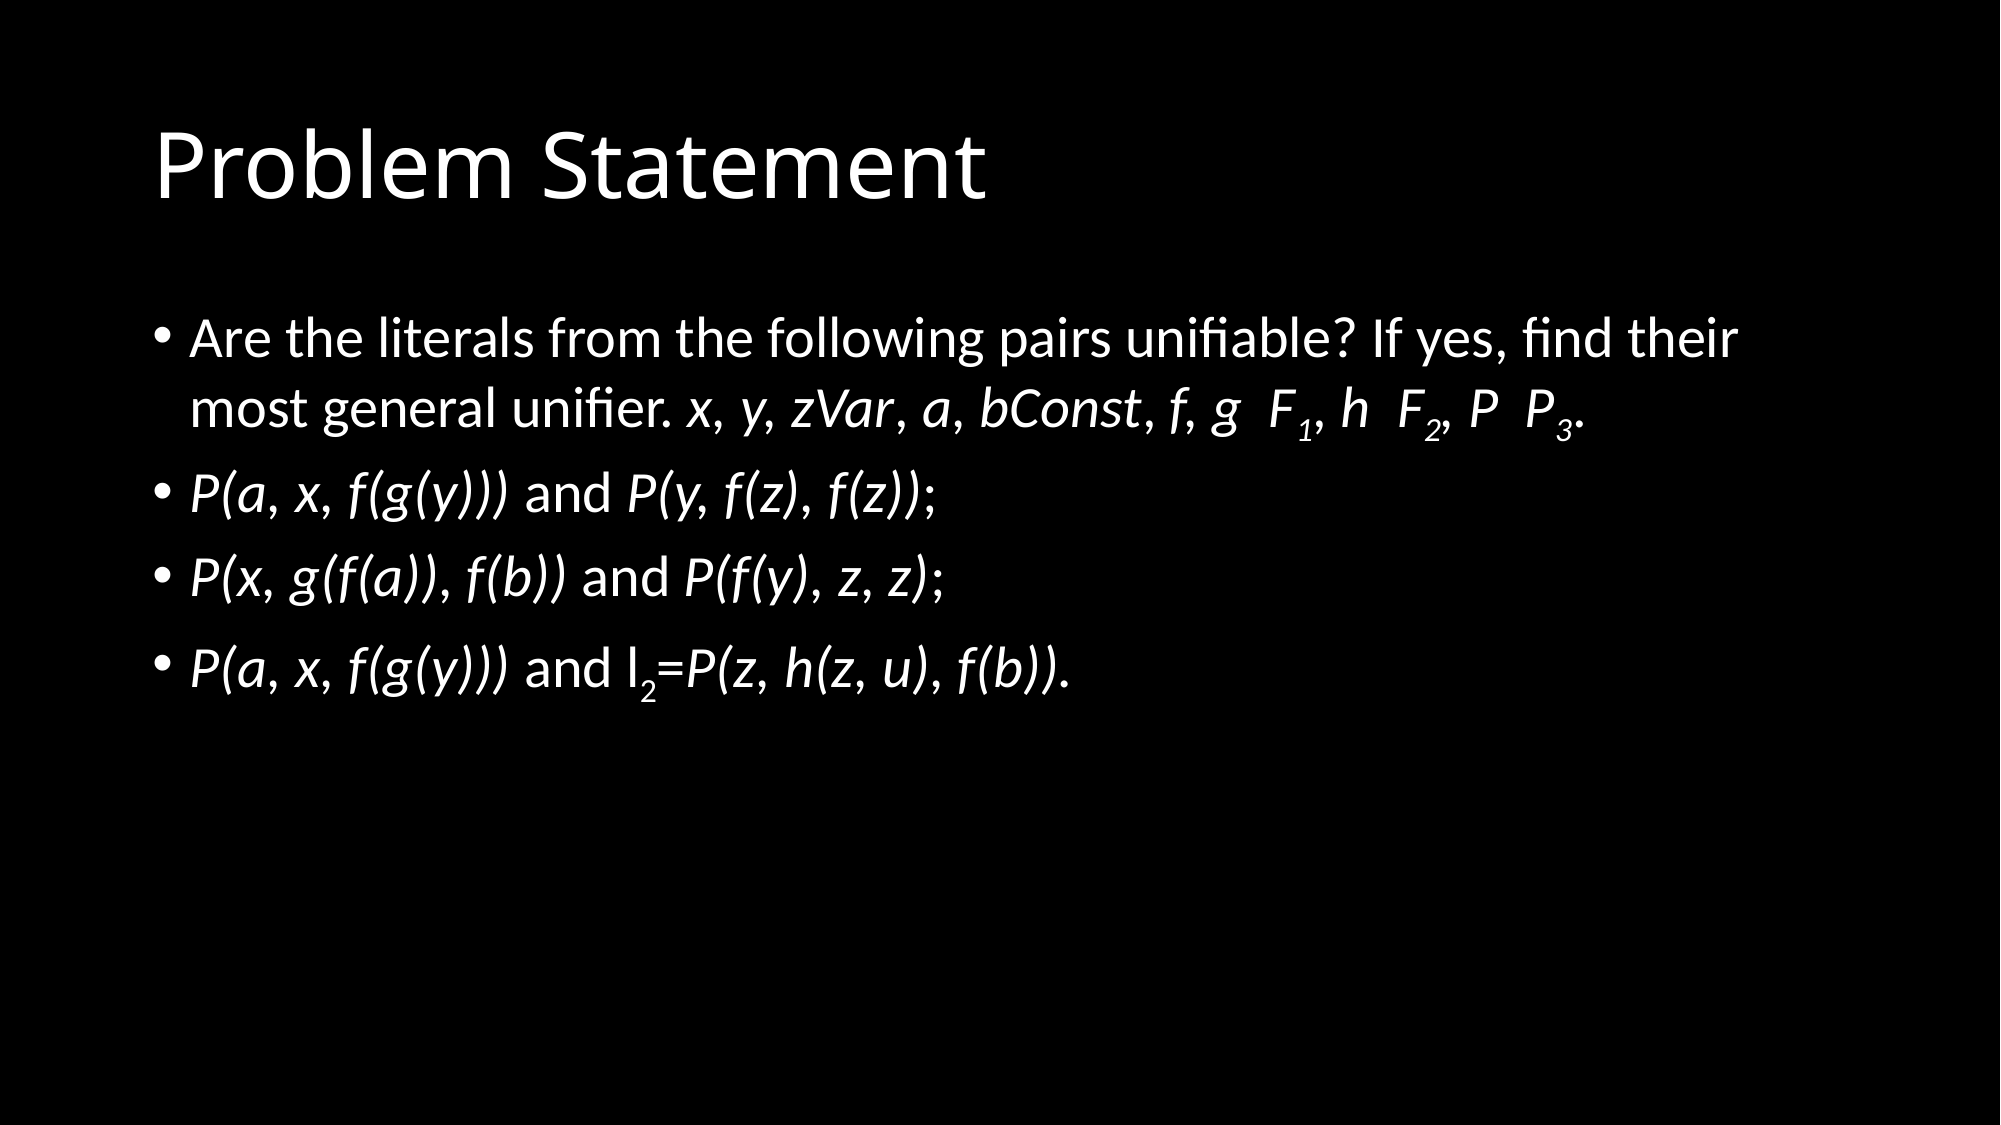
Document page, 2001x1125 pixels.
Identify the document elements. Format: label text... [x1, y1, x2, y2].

title Problem Statement [137, 59, 1863, 278]
